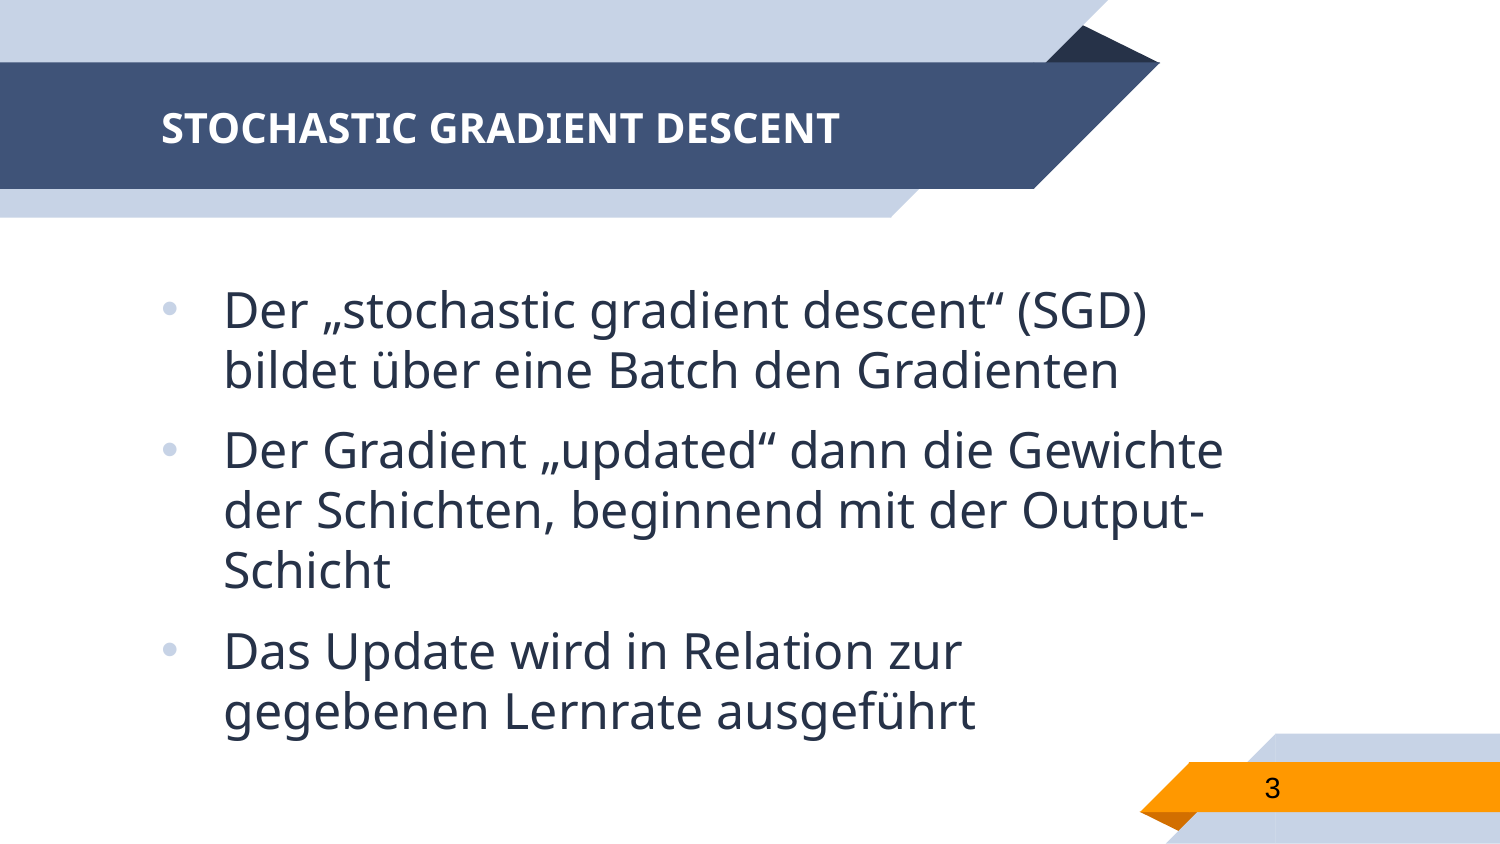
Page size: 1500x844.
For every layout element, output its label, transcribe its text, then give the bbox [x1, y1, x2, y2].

title STOCHASTIC GRADIENT DESCENT [133, 64, 1035, 190]
slide_number 3 [1249, 760, 1494, 813]
list Der „stochastic gradient descent“ (SGD) bildet über eine Batch den Gradienten Der Gradient „updated“ dann die Gewichte der Schichten, beginnend mit der Output-Schicht Das Update wird in Relation zur gegebenen Lernrate ausgeführt [133, 250, 1250, 767]
